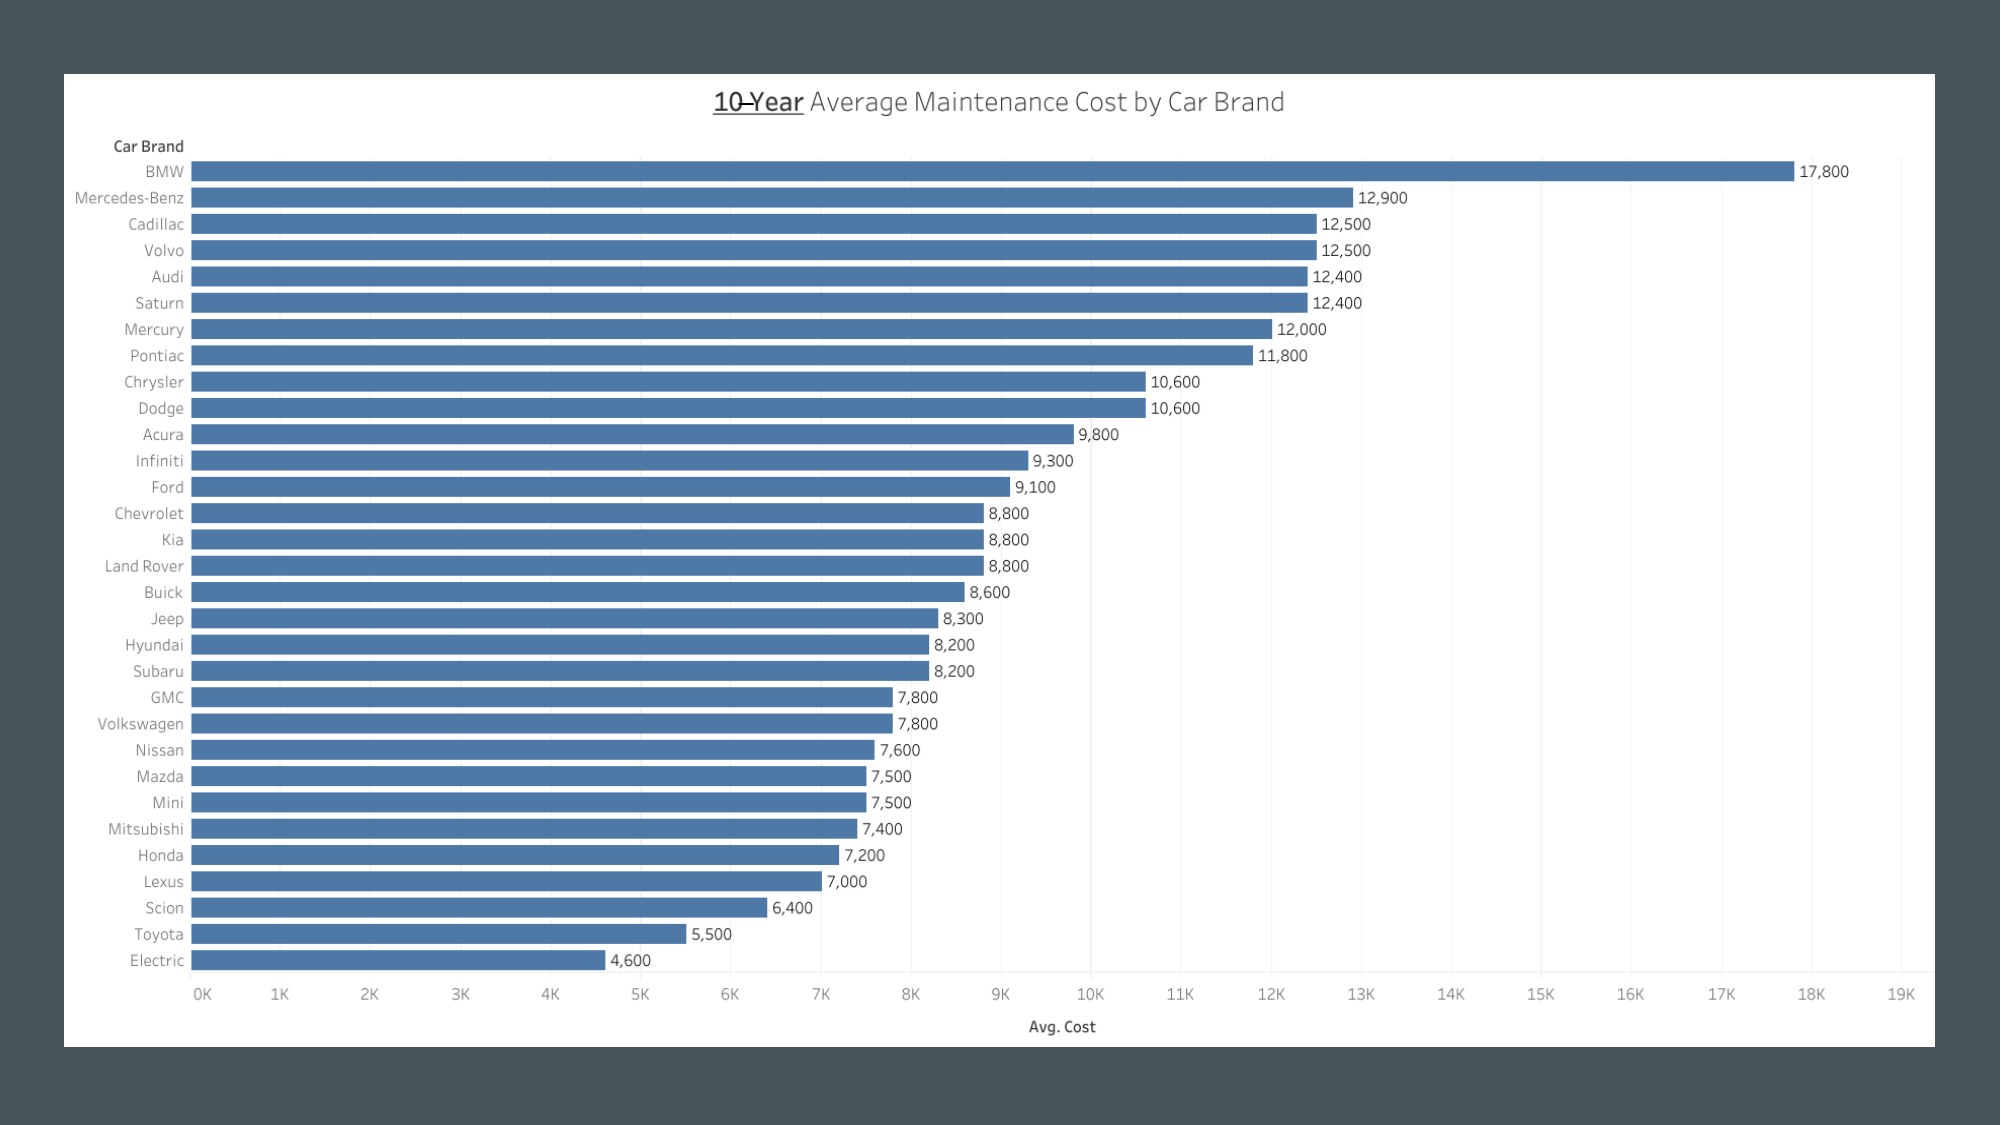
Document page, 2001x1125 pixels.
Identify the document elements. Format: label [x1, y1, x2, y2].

text_box [0, 0, 2000, 1125]
list [63, 73, 1936, 1047]
